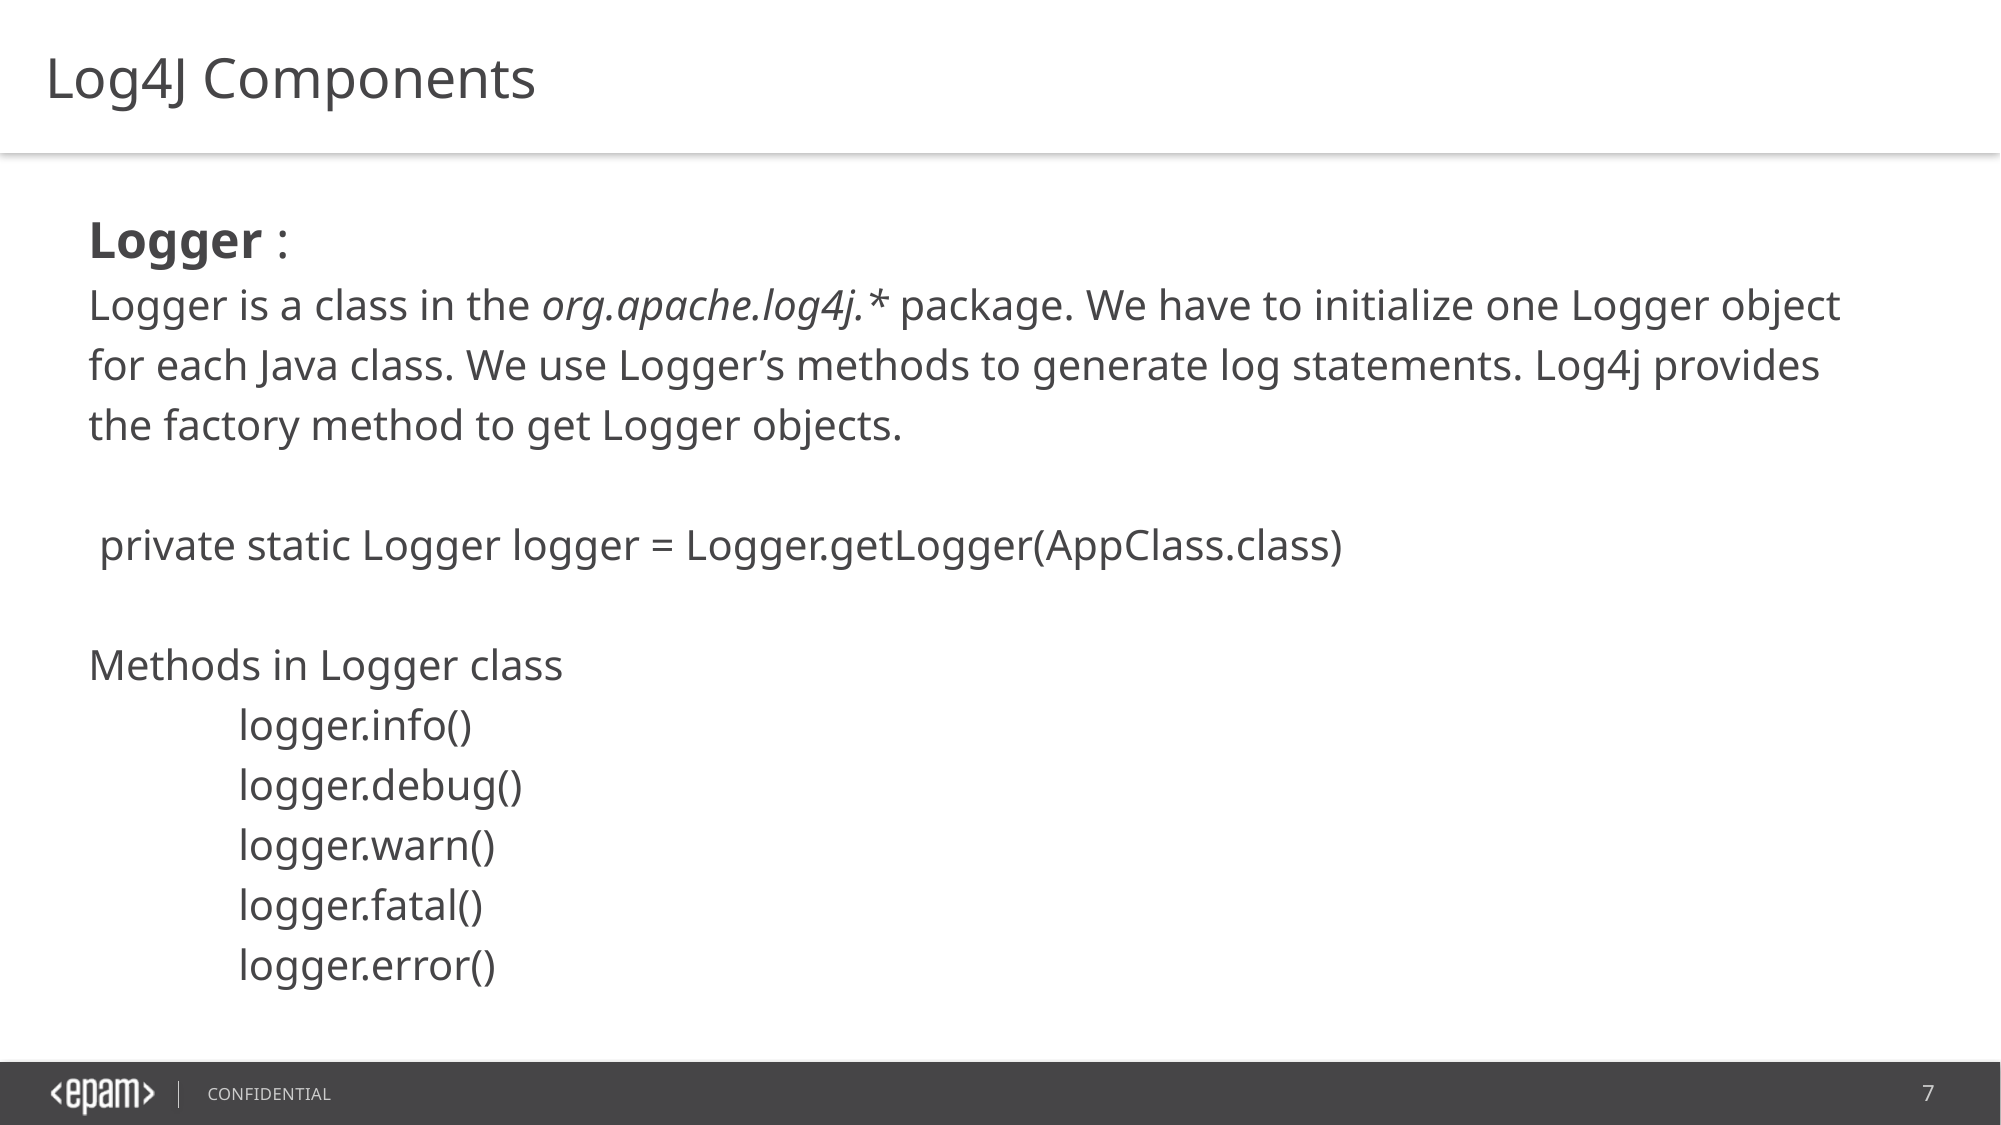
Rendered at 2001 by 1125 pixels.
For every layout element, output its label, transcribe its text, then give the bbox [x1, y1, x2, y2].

picture [50, 1078, 155, 1116]
list Log4J Components [0, 0, 2000, 153]
list Logger : Logger is a class in the org.apache.log4j.* package. We have to initialize one Logger object for each Java class. We use Logger’s methods to generate log statements. Log4j provides the factory method to get Logger objects. private static Logger logger = Logger.getLogger(AppClass.class) Methods in Logger class logger.info() logger.debug() logger.warn() logger.fatal() logger.error() [77, 190, 1901, 1044]
